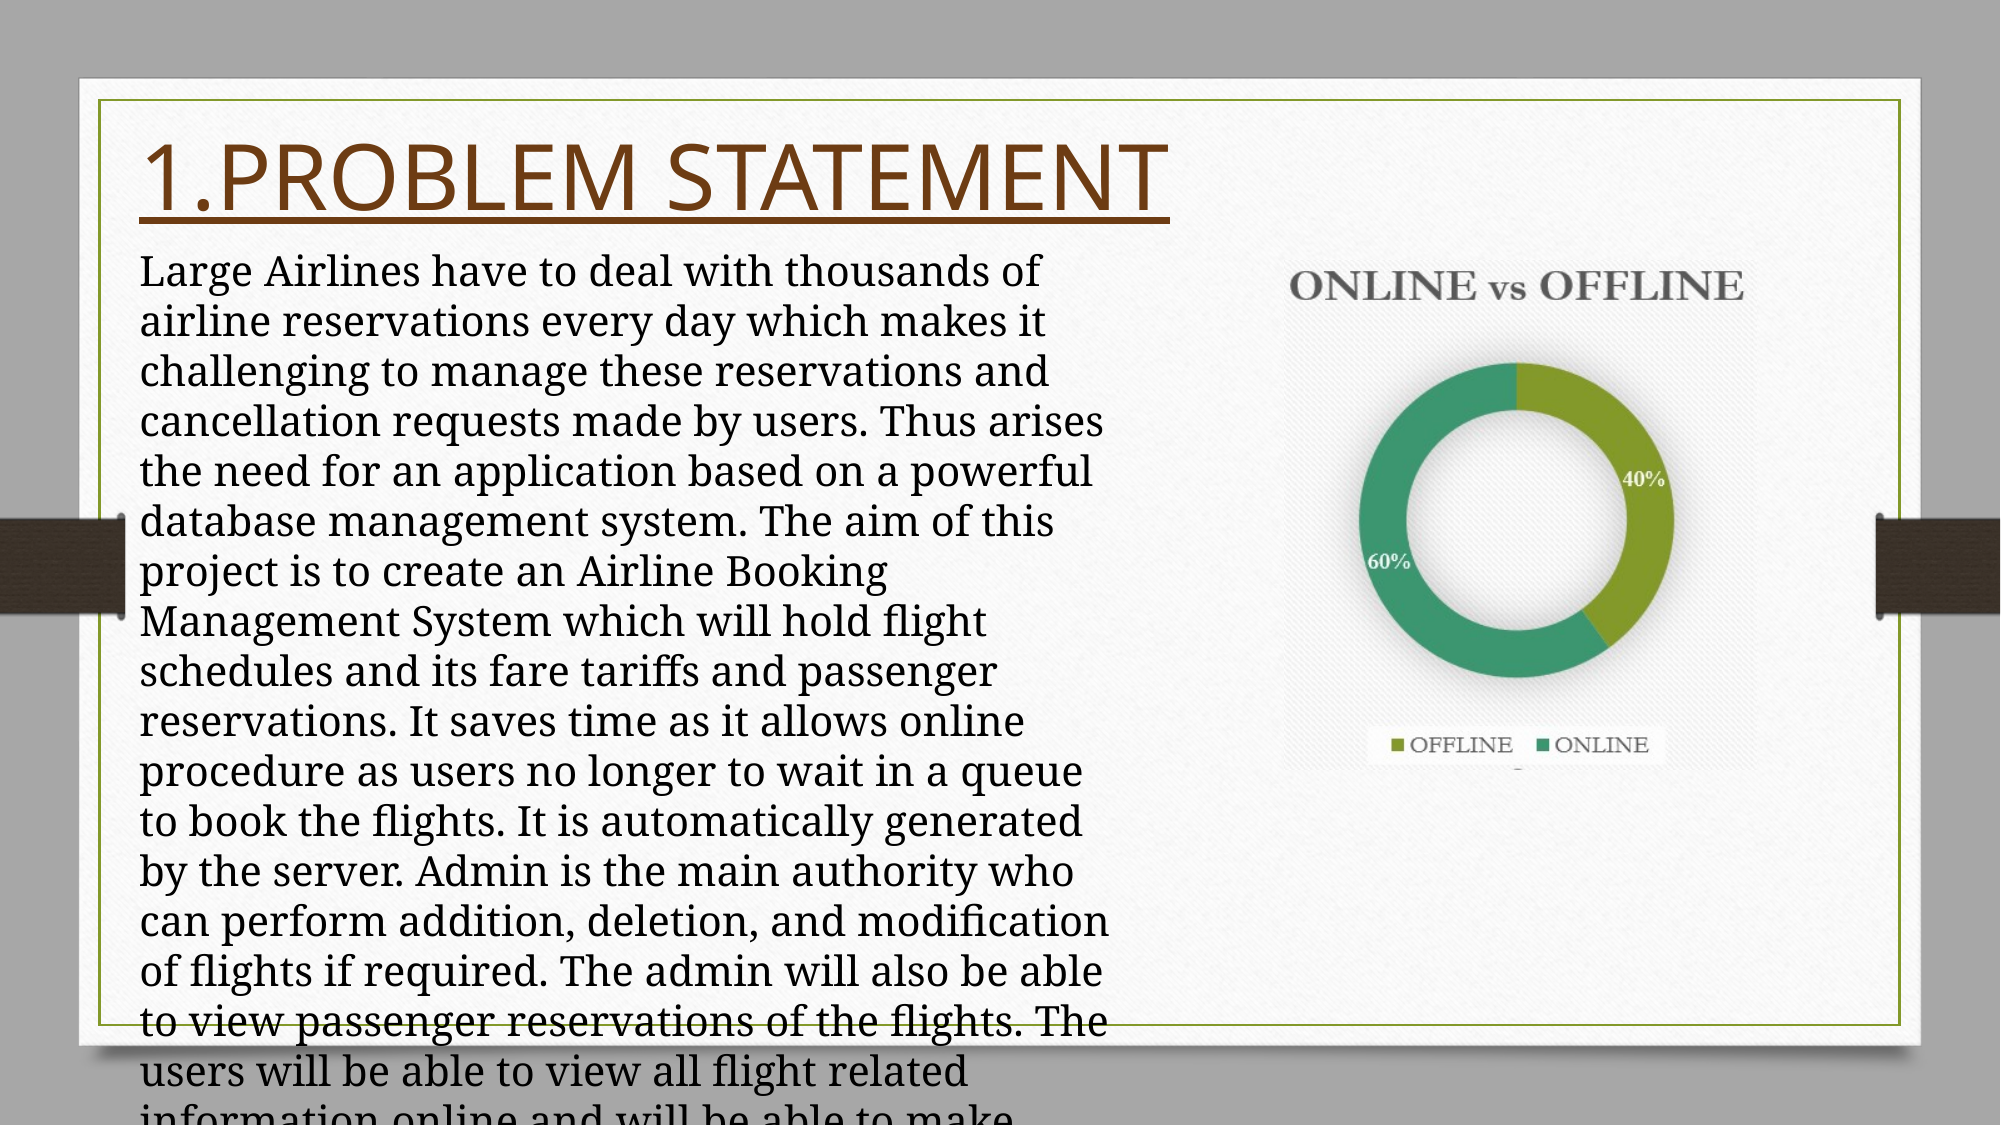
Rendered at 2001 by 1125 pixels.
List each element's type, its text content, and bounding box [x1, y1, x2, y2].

text_box Large Airlines have to deal with thousands of airline reservations every day which makes it challenging to manage these reservations and cancellation requests made by users. Thus arises the need for an application based on a powerful database management system. The aim of this project is to create an Airline Booking Management System which will hold flight schedules and its fare tariffs and passenger reservations. It saves time as it allows online procedure as users no longer to wait in a queue to book the flights. It is automatically generated by the server. Admin is the main authority who can perform addition, deletion, and modification of flights if required. The admin will also be able to view passenger reservations of the flights. The users will be able to view all flight related information online and will be able to make cancellation requests effortlessly. [131, 237, 1121, 1125]
text_box 1.PROBLEM STATEMENT [131, 111, 1607, 236]
picture [0, 0, 2001, 1125]
